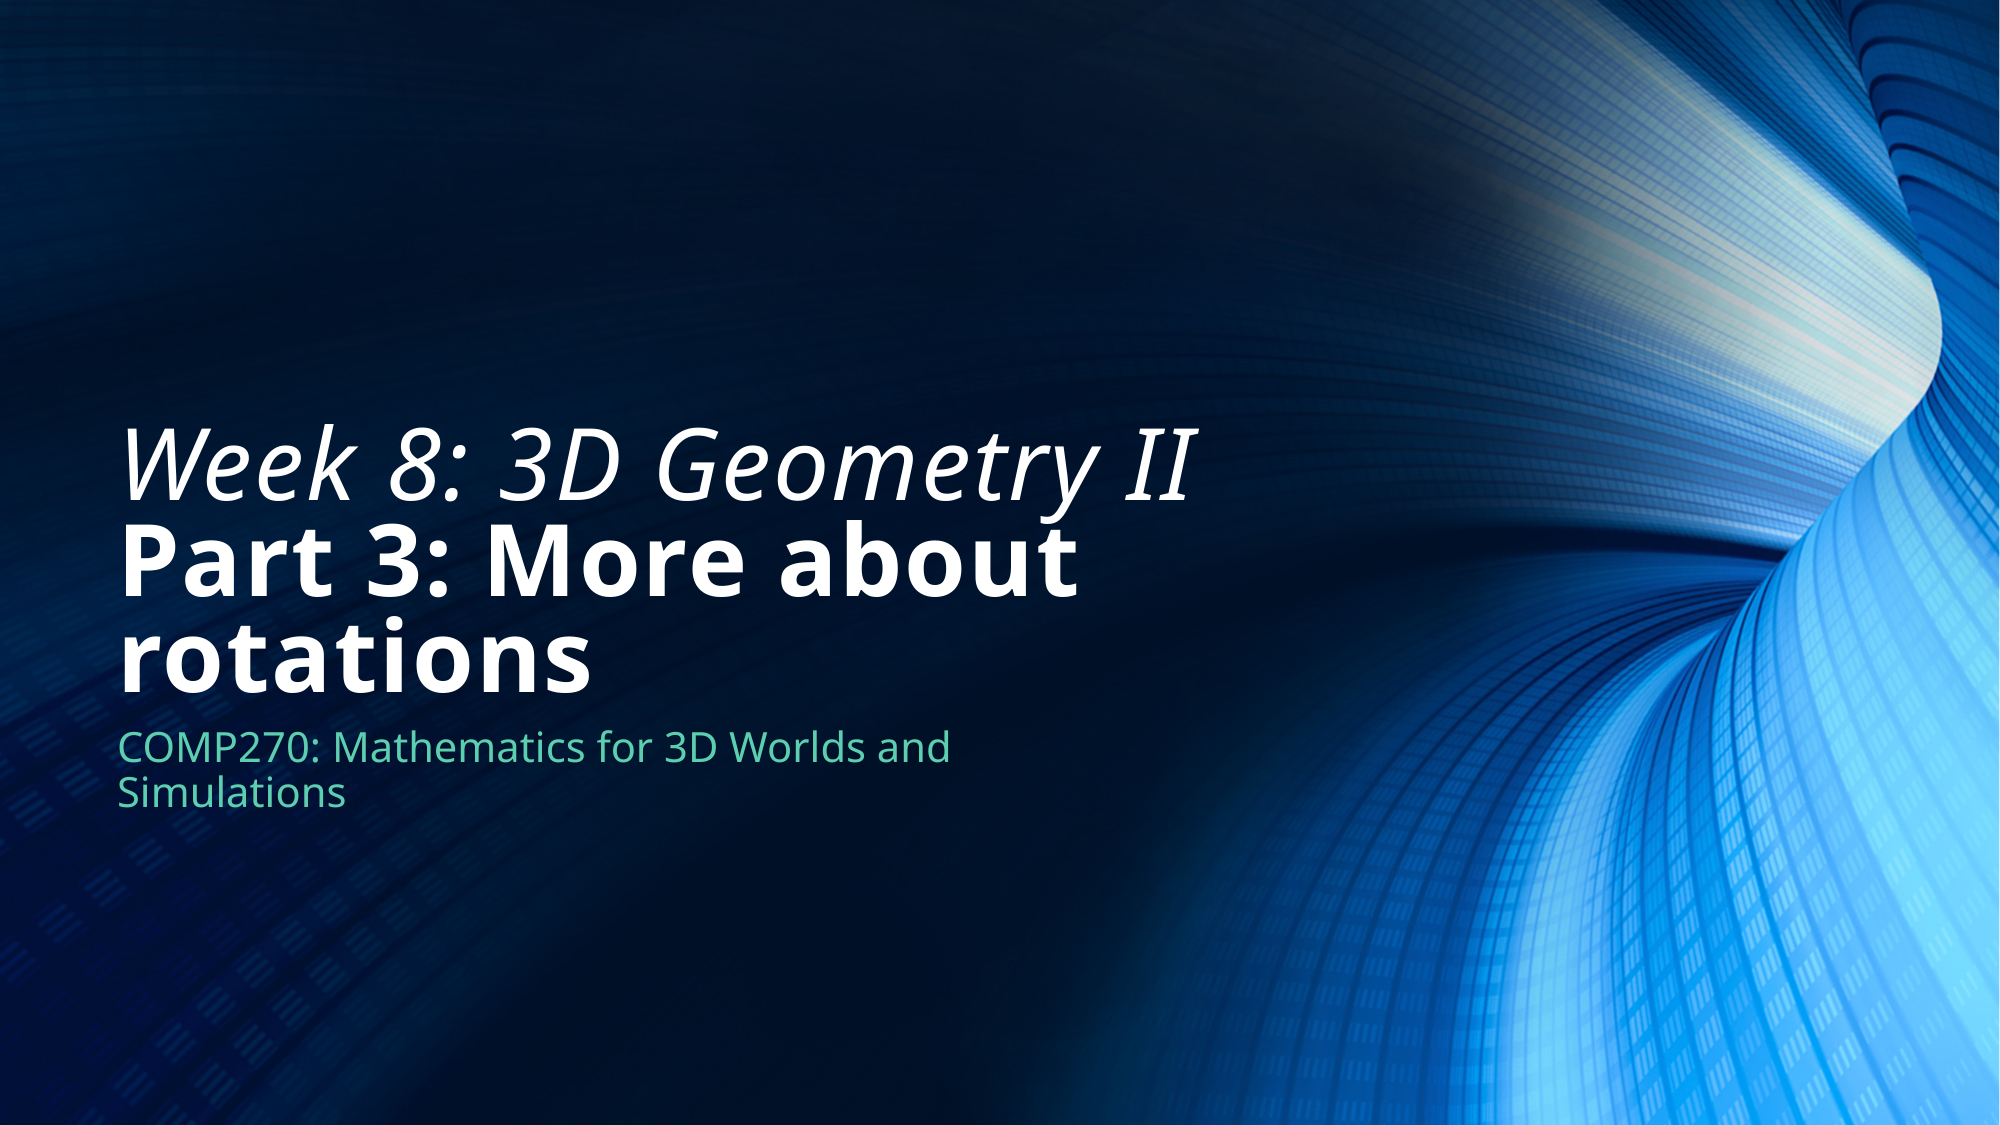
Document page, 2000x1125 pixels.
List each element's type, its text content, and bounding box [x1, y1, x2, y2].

title Week 8: 3D Geometry II Part 3: More about rotations [101, 322, 1473, 720]
picture [0, 0, 2000, 1125]
subtitle COMP270: Mathematics for 3D Worlds and Simulations [101, 719, 1166, 950]
